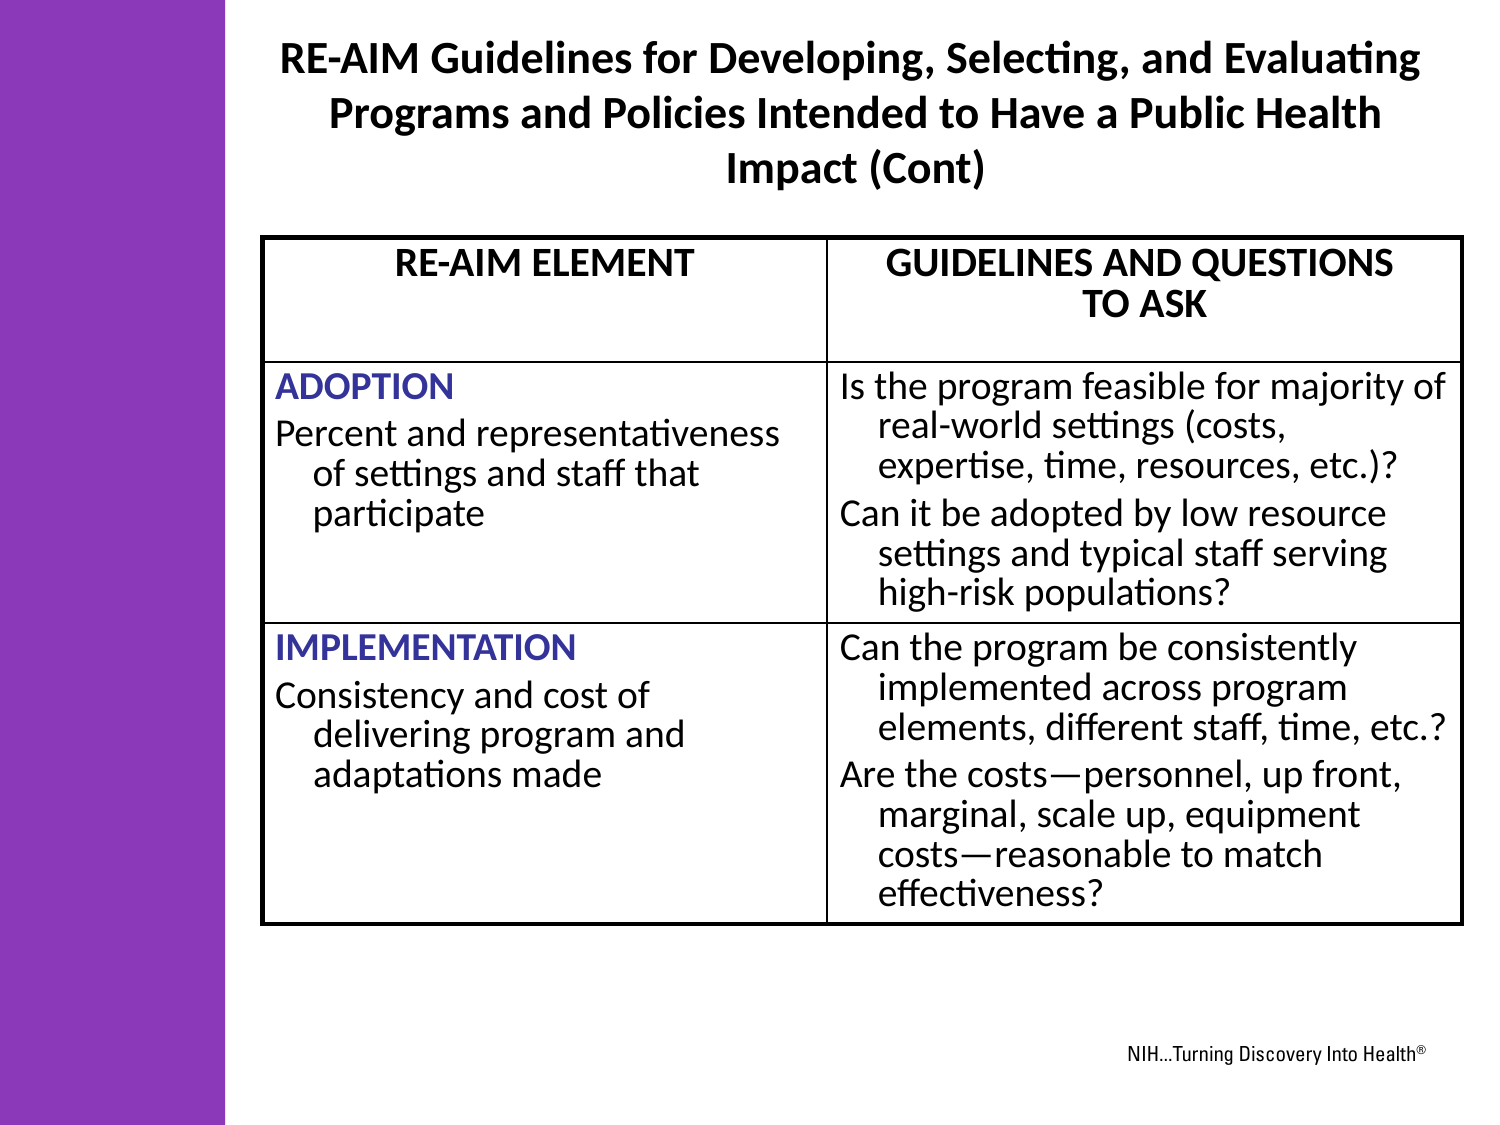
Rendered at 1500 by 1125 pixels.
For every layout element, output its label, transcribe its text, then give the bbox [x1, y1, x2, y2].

picture [0, 0, 1500, 1125]
table_cell Can the program be consistently implemented across program elements, different staff, time, etc.? Are the costs—personnel, up front, marginal, scale up, equipment costs—reasonable to match effectiveness? [828, 624, 1460, 922]
title RE-AIM Guidelines for Developing, Selecting, and Evaluating Programs and Policies Intended to Have a Public Health Impact (Cont) [261, 16, 1450, 205]
table_cell Is the program feasible for majority of real-world settings (costs, expertise, time, resources, etc.)? Can it be adopted by low resource settings and typical staff serving high-risk populations? [828, 363, 1460, 622]
table_header RE-AIM ELEMENT [265, 240, 826, 361]
table_cell IMPLEMENTATION Consistency and cost of delivering program and adaptations made [265, 624, 826, 922]
table_header GUIDELINES AND QUESTIONS TO ASK [828, 240, 1460, 361]
table_cell ADOPTION Percent and representativeness of settings and staff that participate [265, 363, 826, 622]
